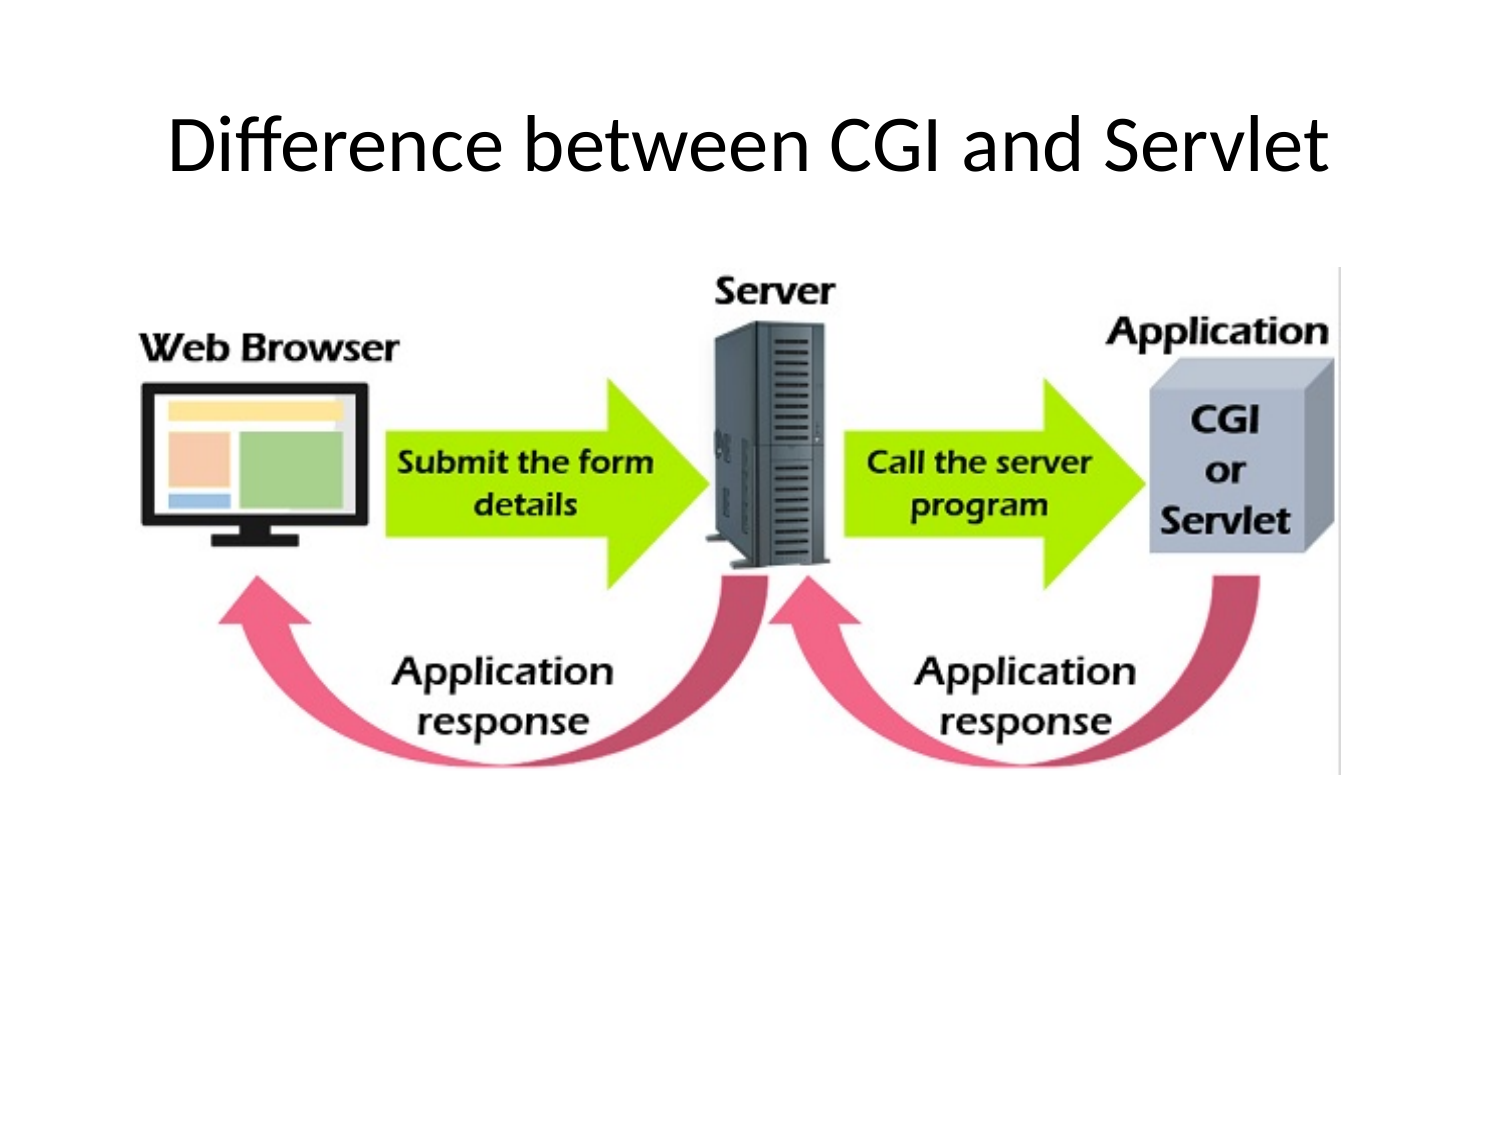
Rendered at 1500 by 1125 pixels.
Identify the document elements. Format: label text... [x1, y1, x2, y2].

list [135, 266, 1341, 776]
title Difference between CGI and Servlet [75, 45, 1425, 233]
